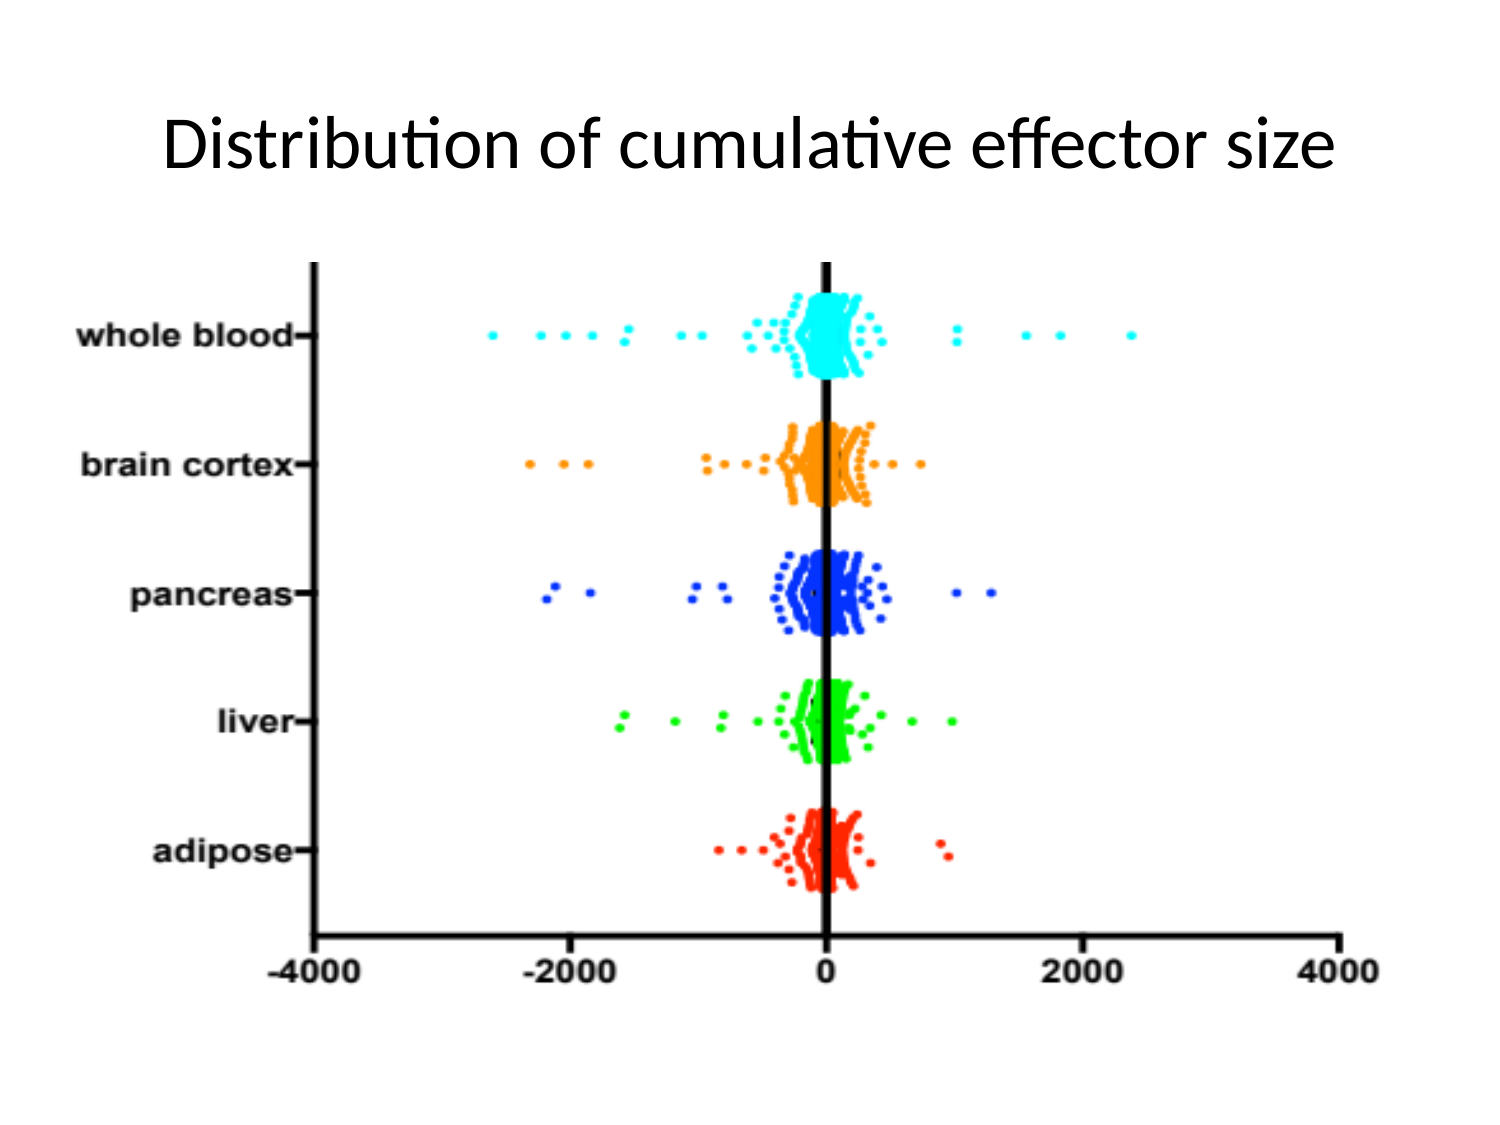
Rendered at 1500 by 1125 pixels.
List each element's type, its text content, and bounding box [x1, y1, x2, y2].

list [74, 262, 1426, 1006]
title Distribution of cumulative effector size [75, 45, 1425, 233]
